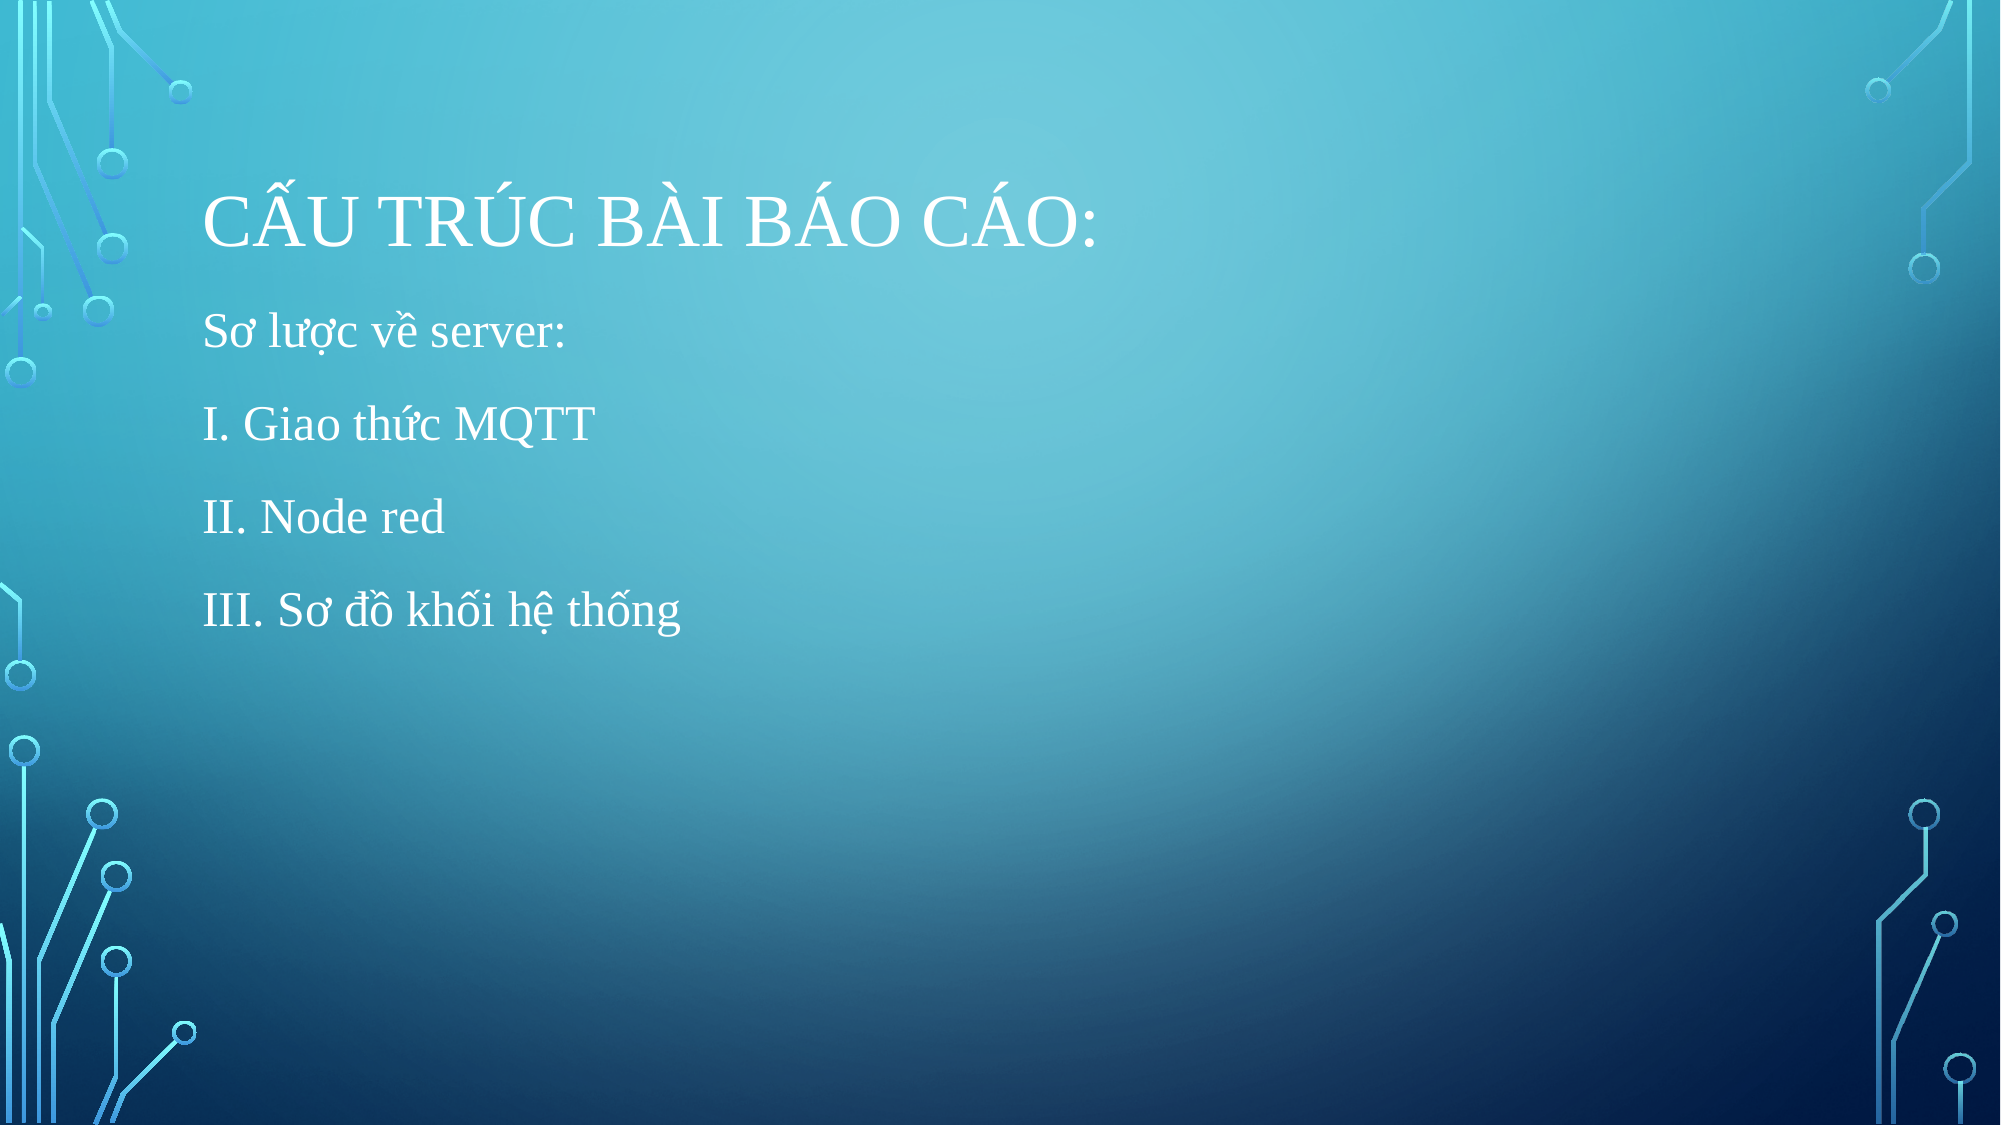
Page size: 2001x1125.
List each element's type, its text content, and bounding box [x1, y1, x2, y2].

list Sơ lược về server: I. Giao thức MQTT II. Node red III. Sơ đồ khối hệ thống [187, 278, 1813, 950]
title Cấu trúc bài báo cáo: [187, 101, 1813, 278]
